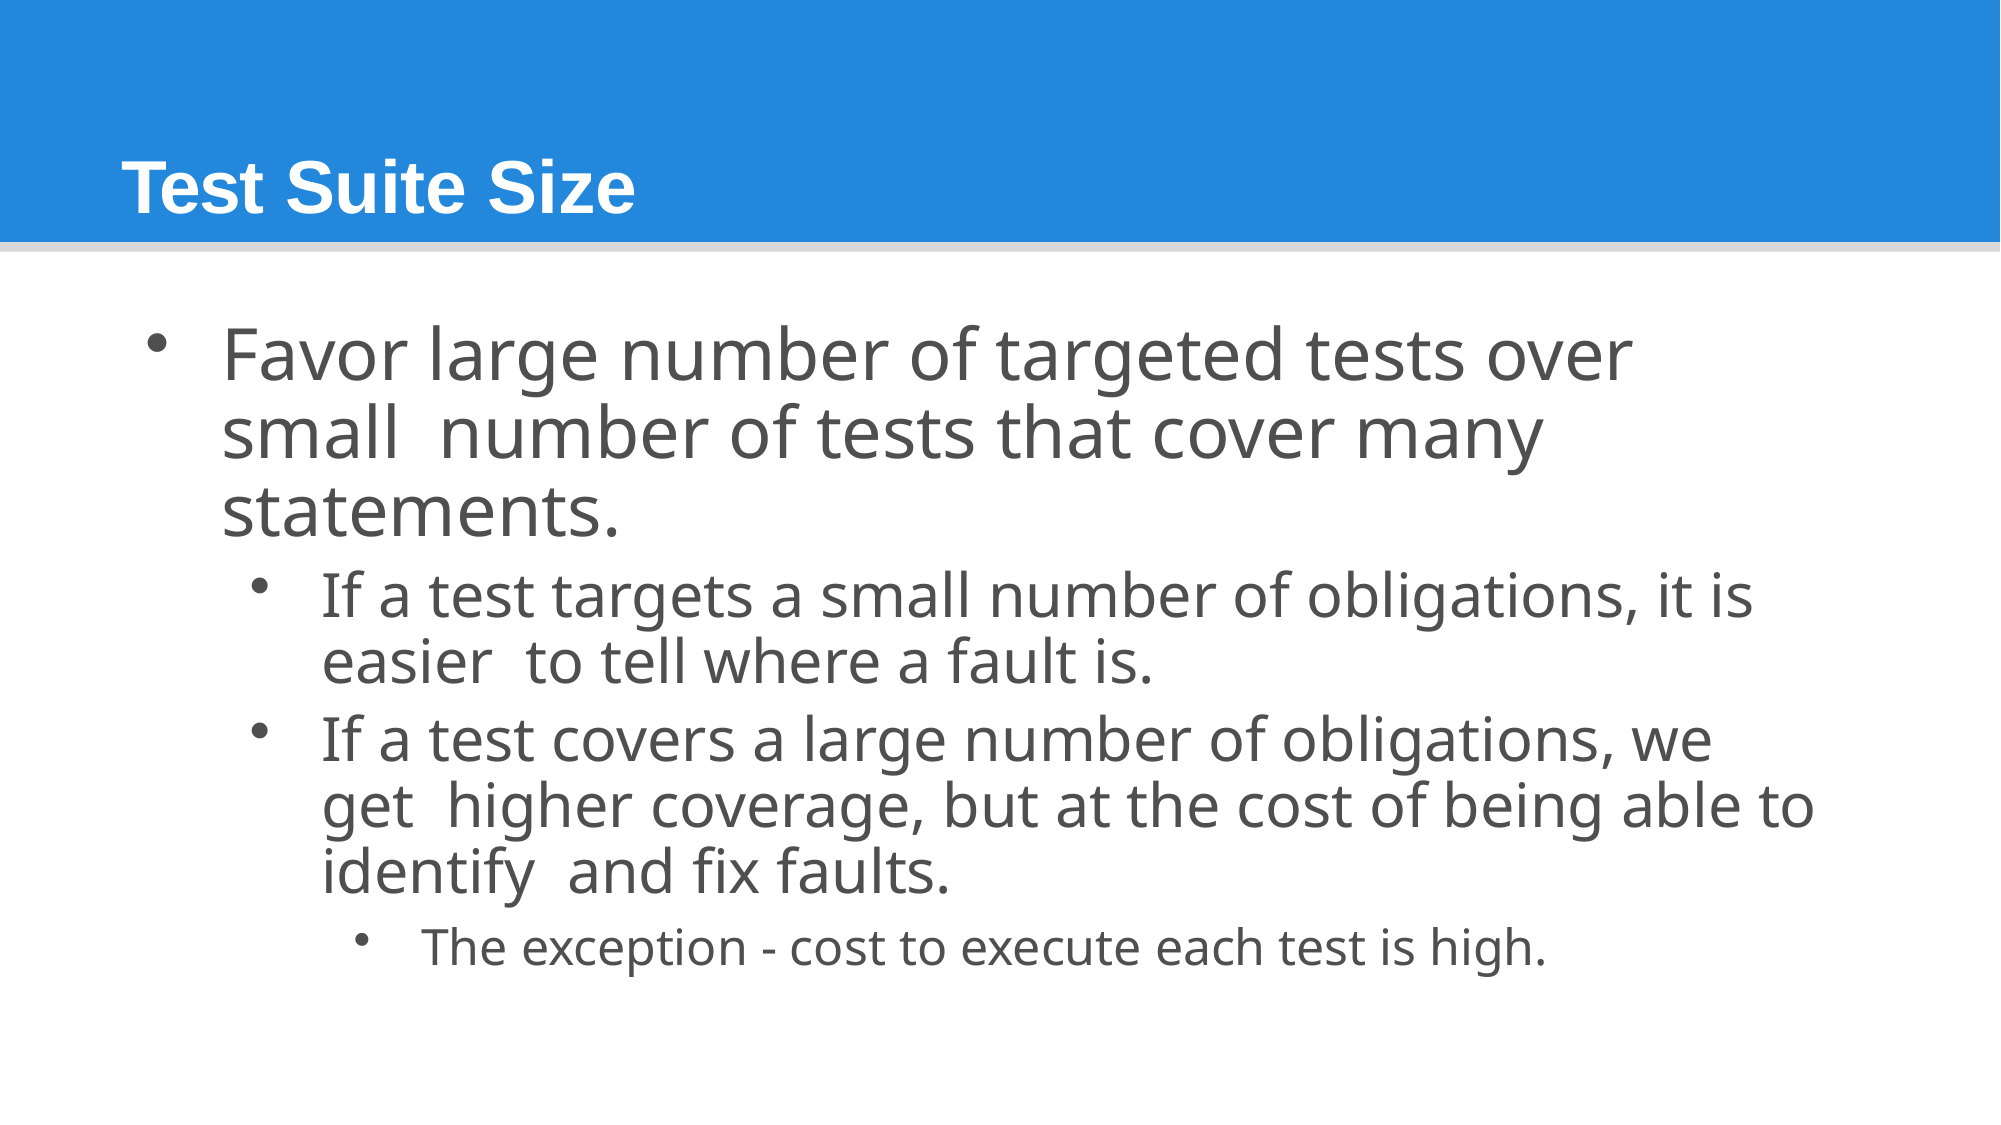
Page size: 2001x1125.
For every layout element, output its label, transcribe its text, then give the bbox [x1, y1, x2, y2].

text_box Favor large number of targeted tests over small number of tests that cover many statements. If a test targets a small number of obligations, it is easier to tell where a fault is. If a test covers a large number of obligations, we get higher coverage, but at the cost of being able to identify and fix faults. The exception - cost to execute each test is high. [143, 303, 1847, 976]
title Test Suite Size [118, 135, 821, 327]
